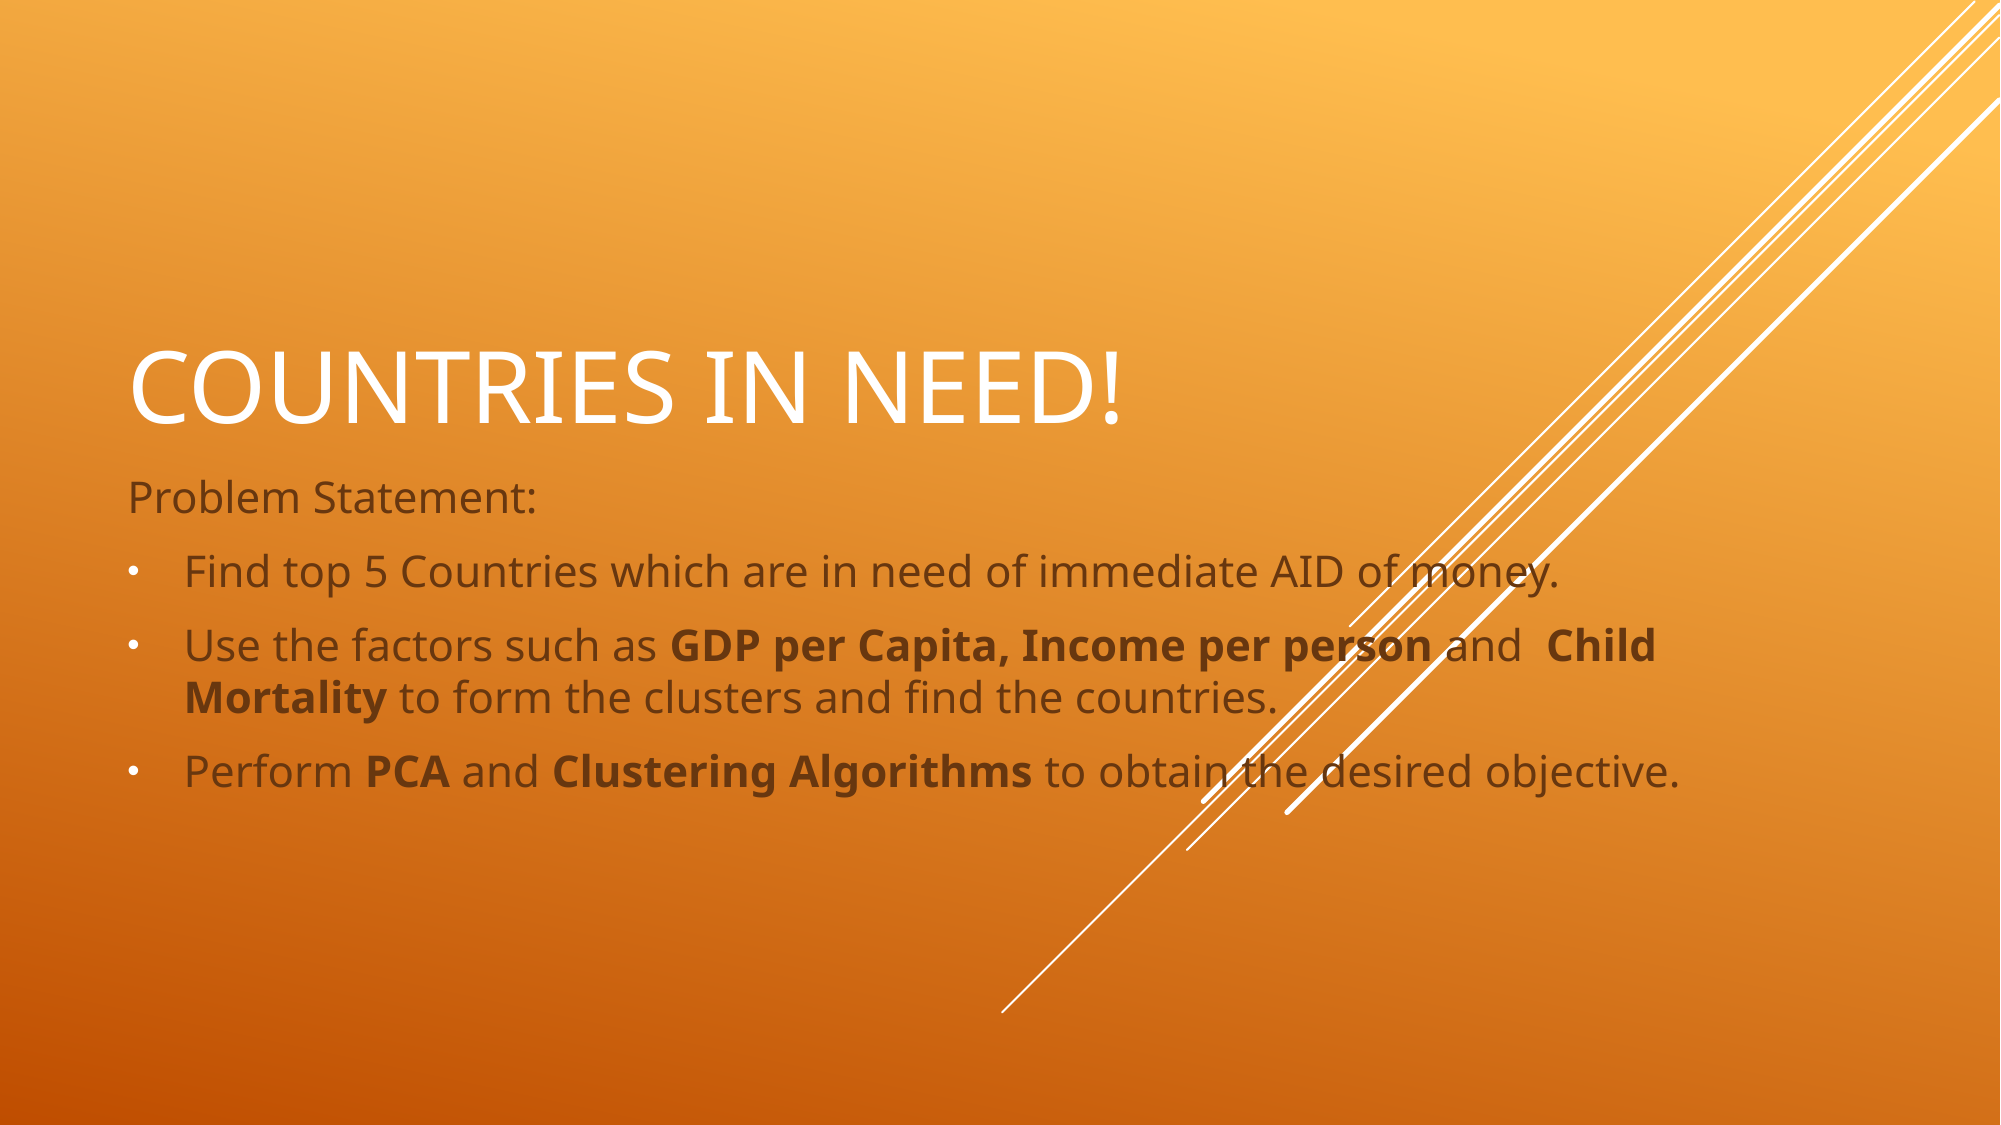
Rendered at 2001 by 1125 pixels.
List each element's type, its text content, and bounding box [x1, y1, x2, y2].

subtitle Problem Statement: Find top 5 Countries which are in need of immediate AID of money. Use the factors such as GDP per Capita, Income per person and Child Mortality to form the clusters and find the countries. Perform PCA and Clustering Algorithms to obtain the desired objective. [112, 462, 1768, 1041]
title Countries in Need! [112, 112, 1425, 452]
